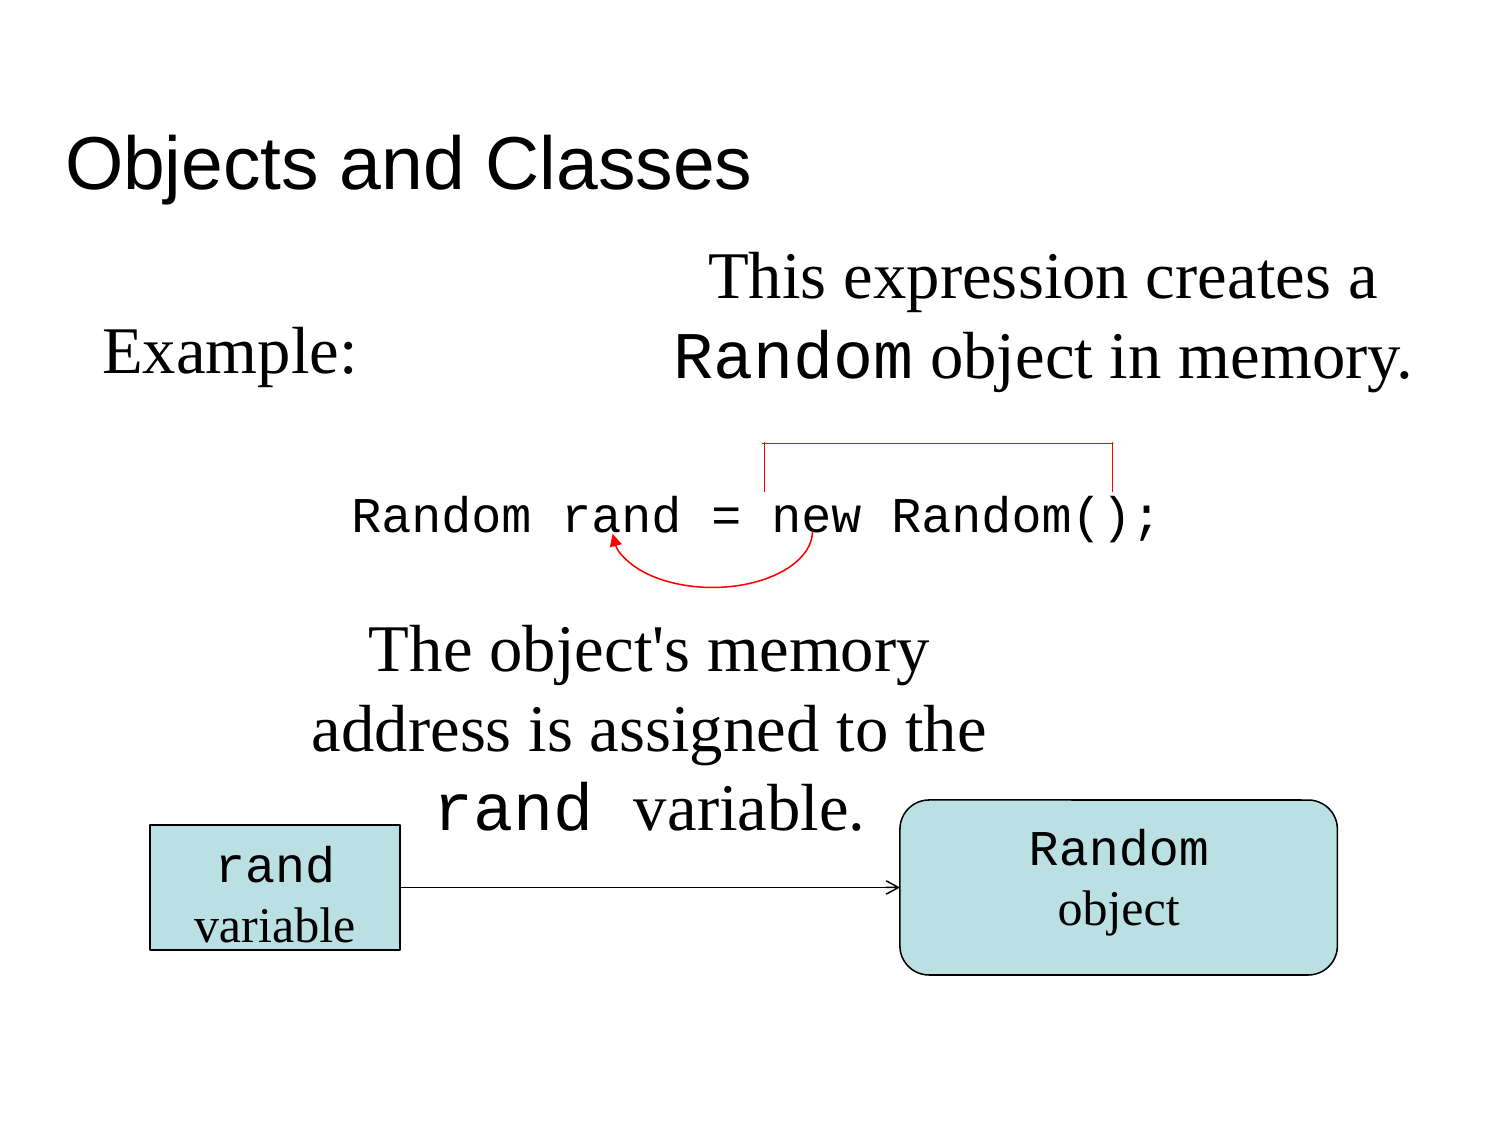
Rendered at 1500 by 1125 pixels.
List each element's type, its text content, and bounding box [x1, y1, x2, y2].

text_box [762, 441, 1113, 493]
text_box The object's memory address is assigned to the rand variable. [249, 596, 1050, 798]
text_box Example: [87, 299, 373, 395]
text_box This expression creates a Random object in memory. [650, 224, 1438, 400]
title Objects and Classes [49, 49, 1463, 213]
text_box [149, 799, 1338, 976]
text_box Random rand = new Random(); [312, 474, 1200, 550]
text_box [609, 531, 813, 588]
